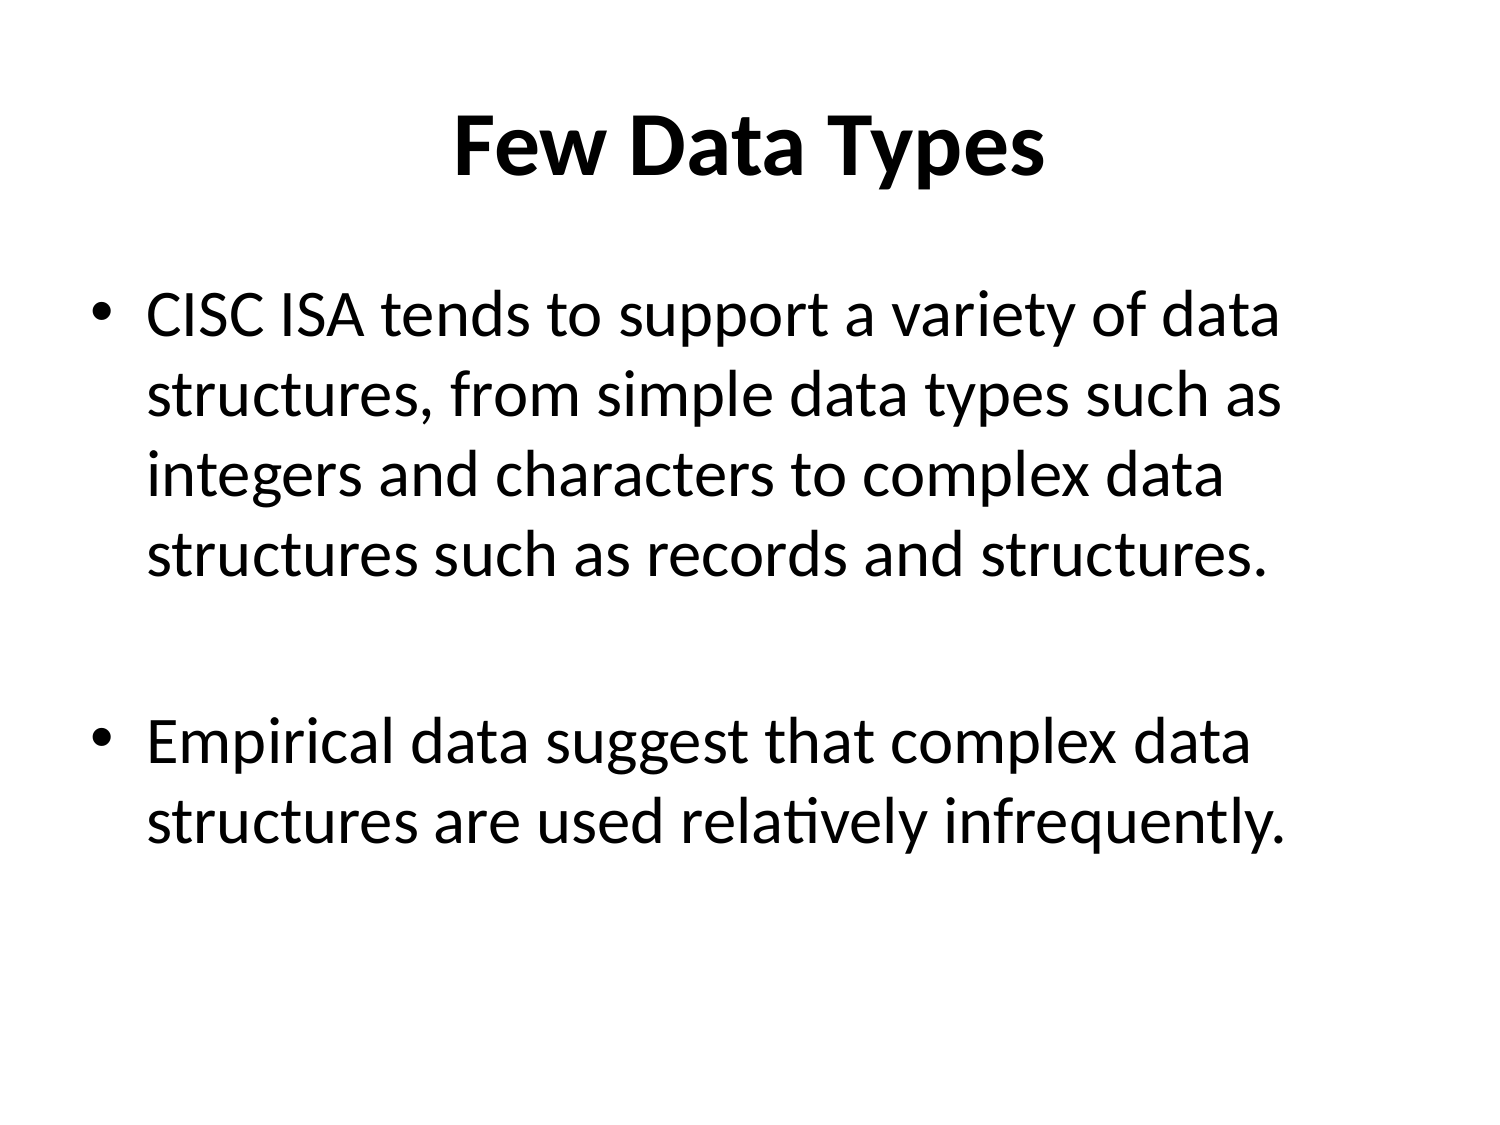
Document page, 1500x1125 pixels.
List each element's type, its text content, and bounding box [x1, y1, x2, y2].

title Few Data Types [75, 45, 1425, 233]
list CISC ISA tends to support a variety of data structures, from simple data types such as integers and characters to complex data structures such as records and structures. Empirical data suggest that complex data structures are used relatively infrequently. [75, 262, 1425, 1005]
